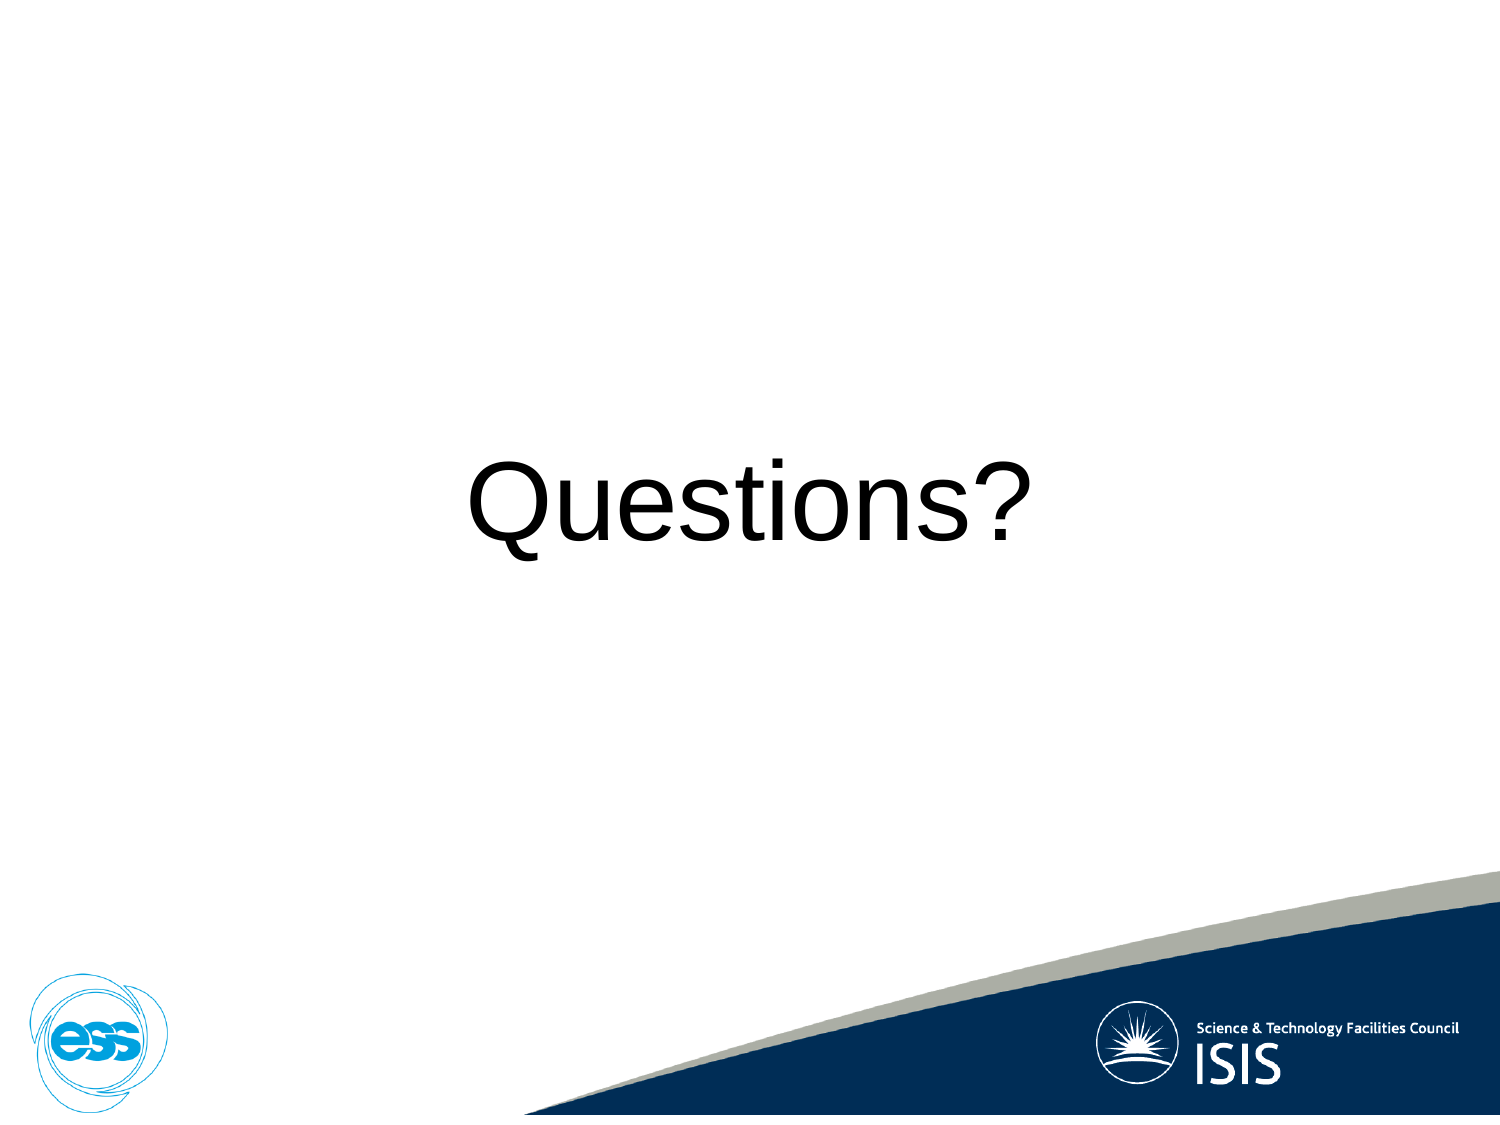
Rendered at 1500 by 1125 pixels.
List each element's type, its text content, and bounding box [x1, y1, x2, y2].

text_box Questions? [450, 420, 1050, 571]
picture [29, 973, 168, 1113]
picture [206, 869, 1500, 1115]
